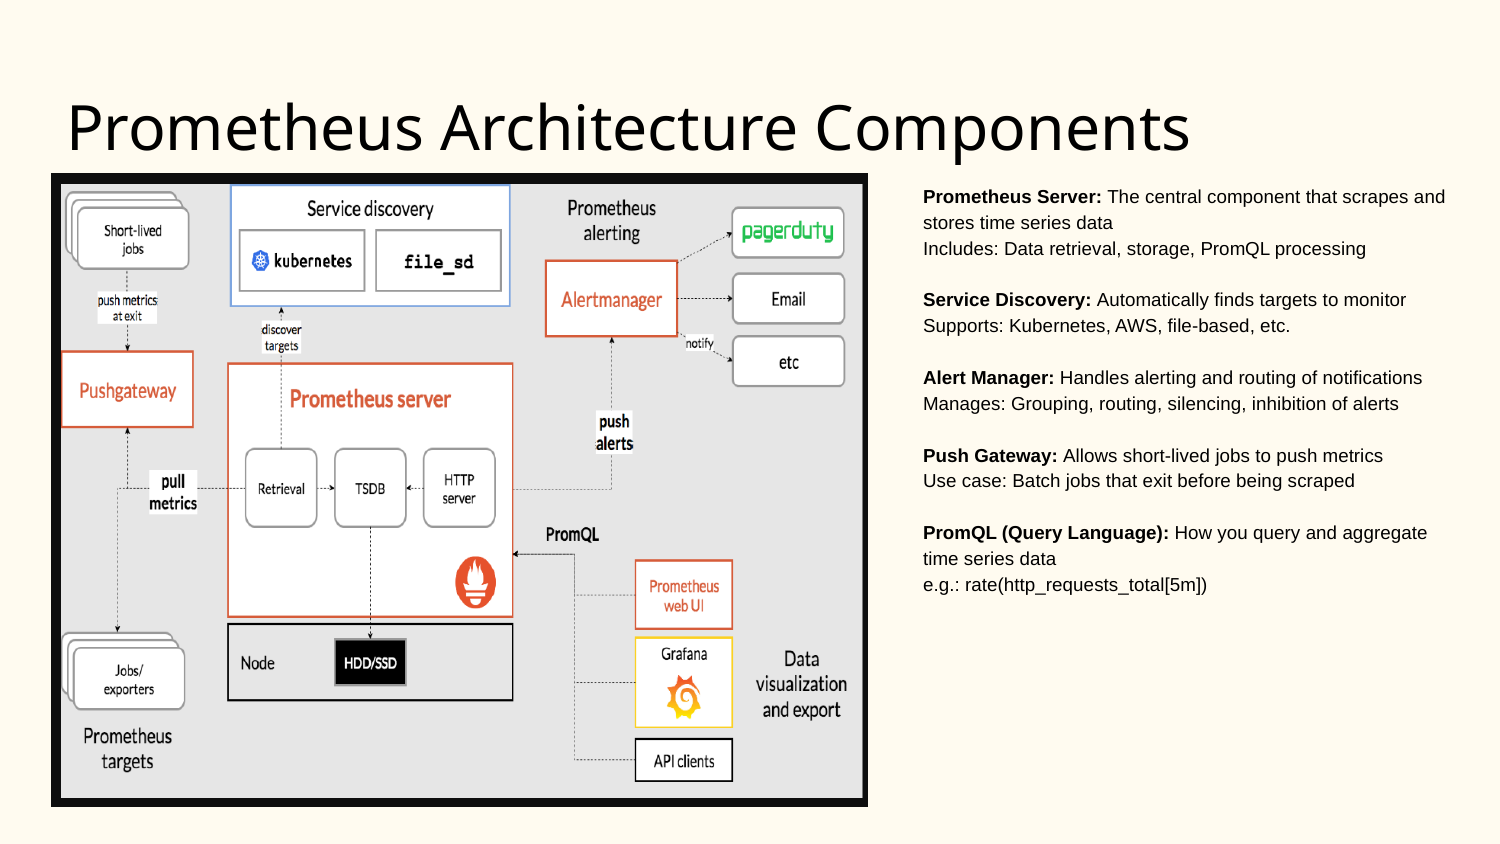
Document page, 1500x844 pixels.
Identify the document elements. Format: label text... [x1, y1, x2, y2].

picture [50, 173, 869, 808]
title Prometheus Architecture Components [51, 72, 1449, 174]
list Prometheus Server: The central component that scrapes and stores time series data Includes: Data retrieval, storage, PromQL processing Service Discovery: Automatically finds targets to monitor Supports: Kubernetes, AWS, file-based, etc. Alert Manager: Handles alerting and routing of notifications Manages: Grouping, routing, silencing, inhibition of alerts Push Gateway: Allows short-lived jobs to push metrics Use case: Batch jobs that exit before being scraped PromQL (Query Language): How you query and aggregate time series data e.g.: rate(http_requests_total[5m]) [885, 166, 1467, 821]
